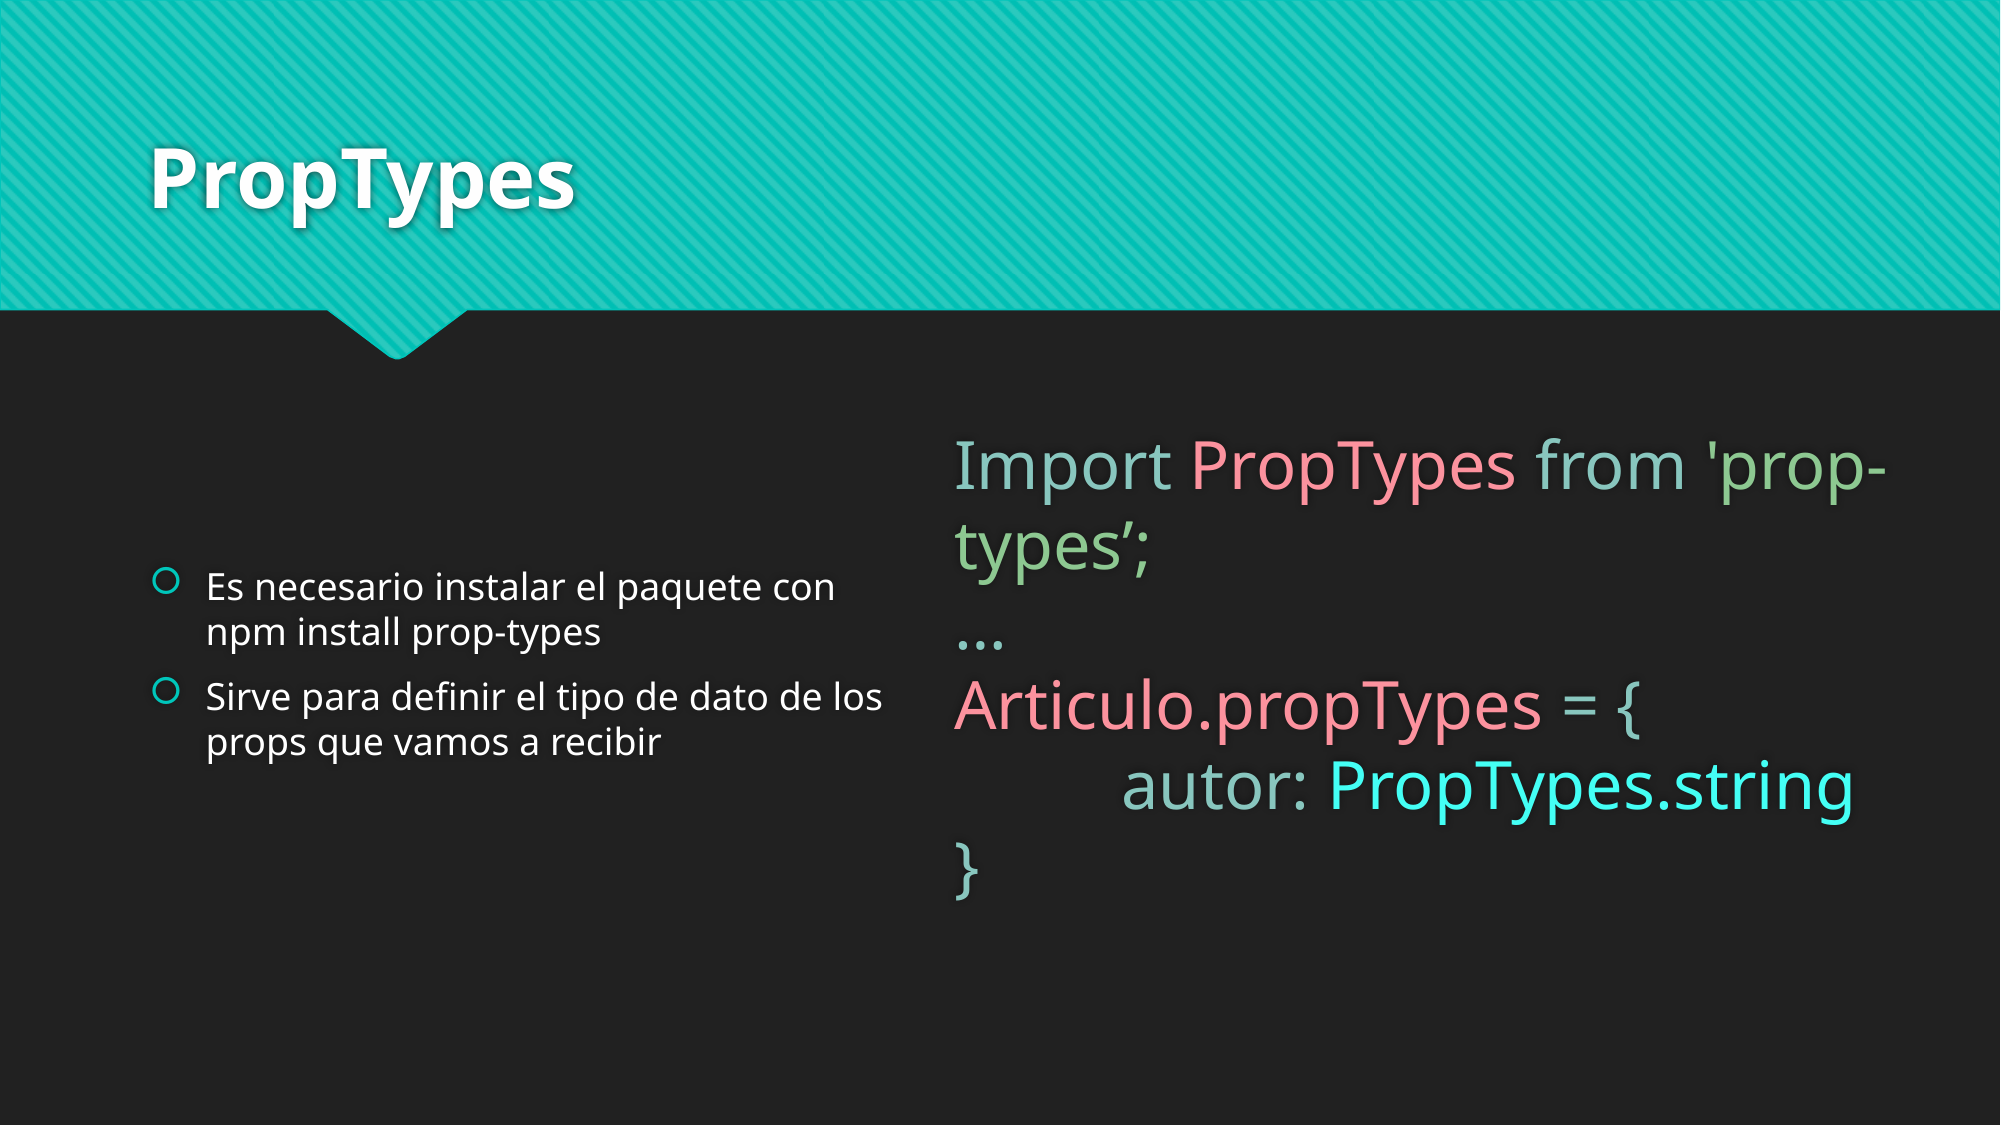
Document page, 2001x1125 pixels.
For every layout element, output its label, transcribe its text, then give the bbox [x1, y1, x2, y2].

title PropTypes [132, 73, 1868, 233]
list Import PropTypes from 'prop-types’; … Articulo.propTypes = { autor: PropTypes.string } [939, 364, 1970, 962]
list Es necesario instalar el paquete con npm install prop-types Sirve para definir el tipo de dato de los props que vamos a recibir [134, 364, 903, 962]
